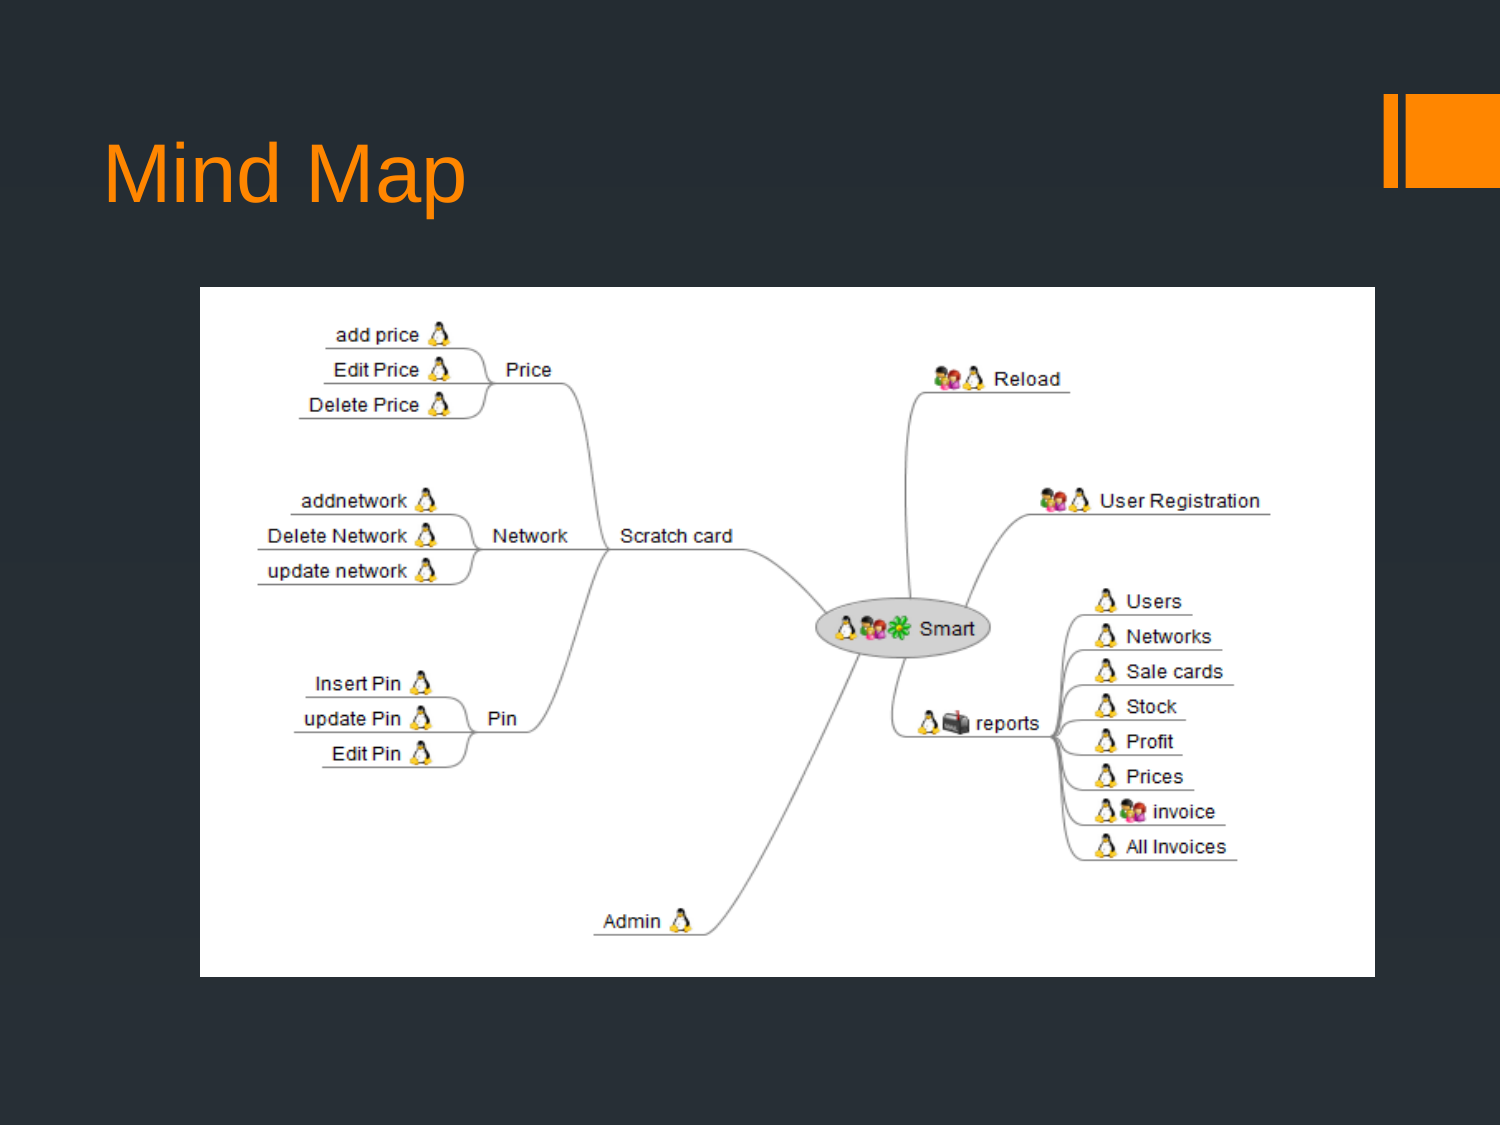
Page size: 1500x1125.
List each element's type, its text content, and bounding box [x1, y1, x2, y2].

picture [199, 286, 1376, 978]
title Mind Map [87, 37, 1288, 227]
